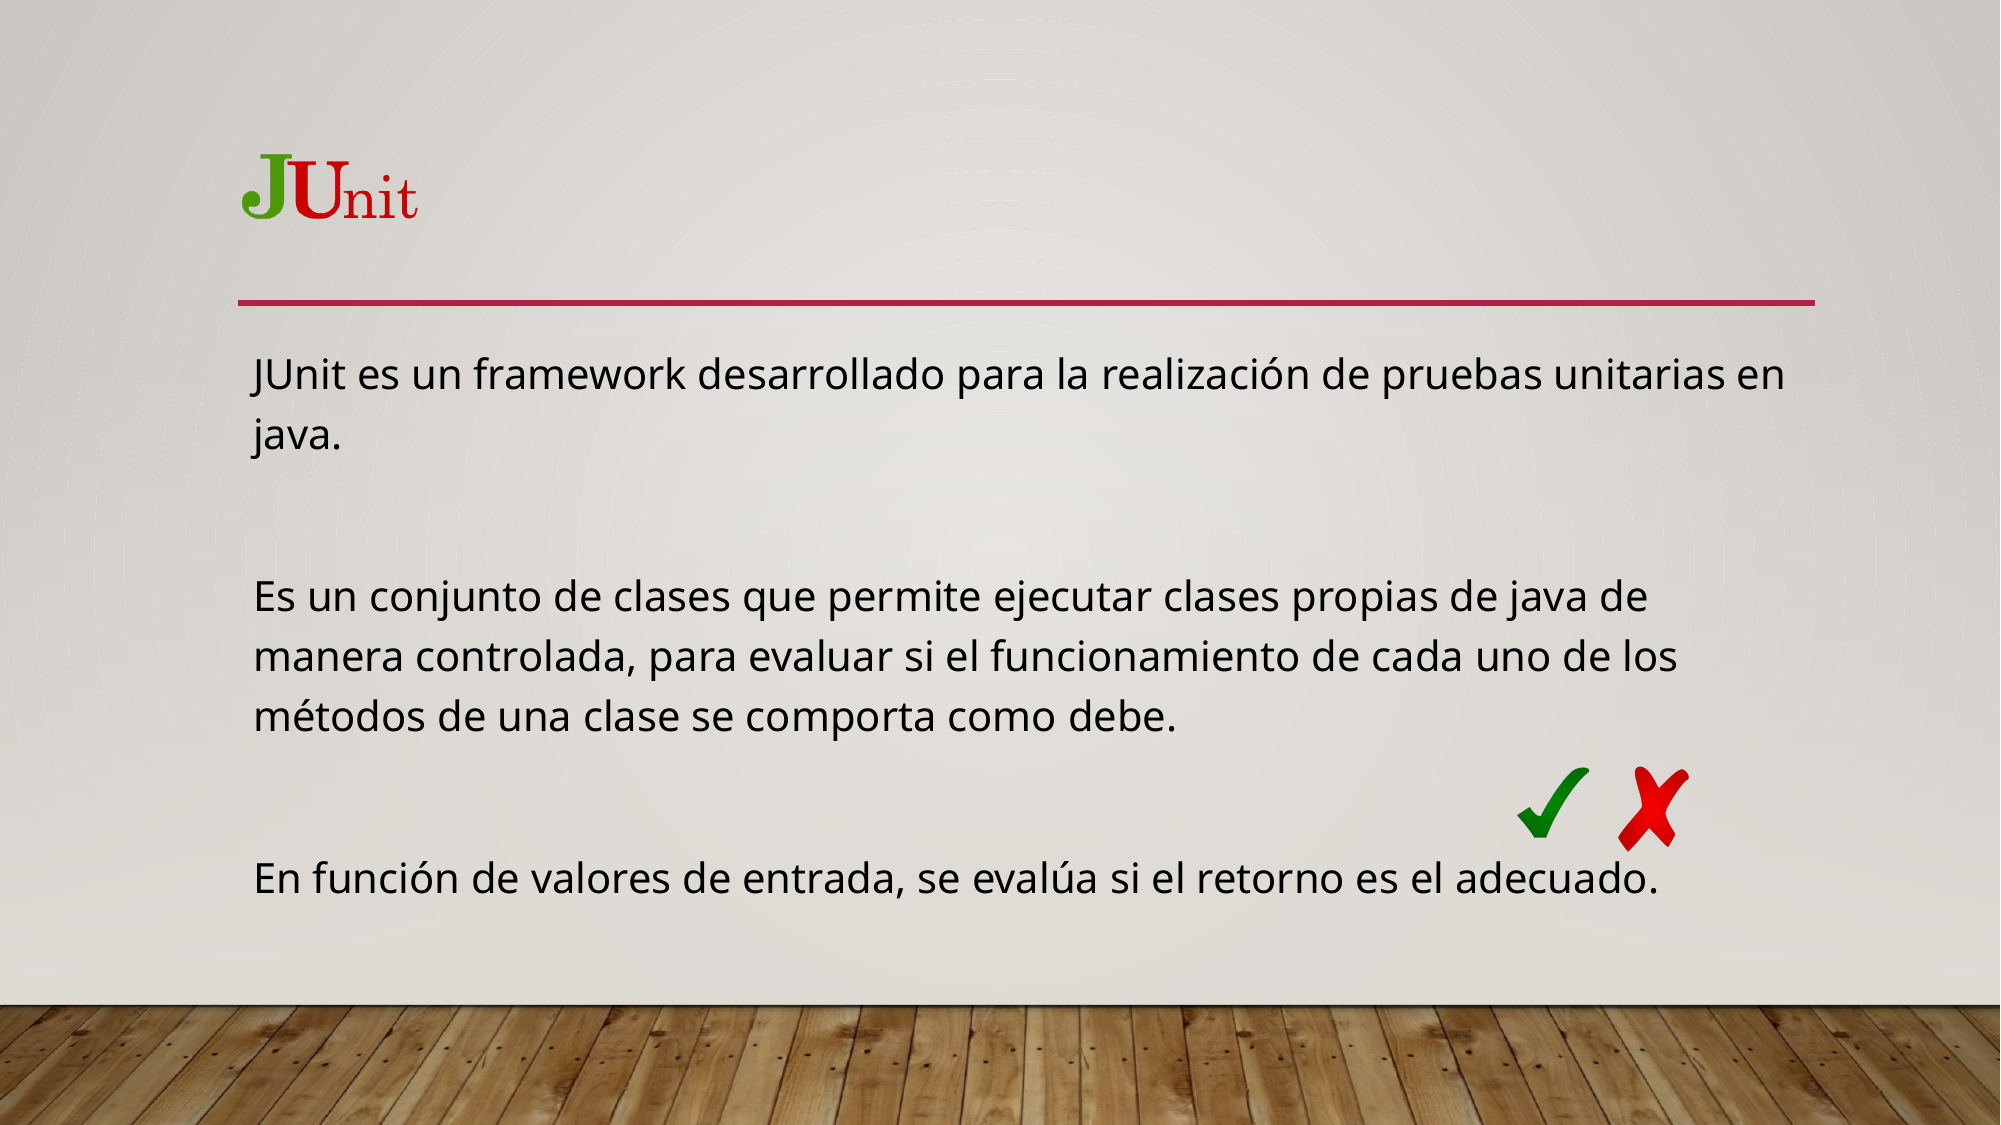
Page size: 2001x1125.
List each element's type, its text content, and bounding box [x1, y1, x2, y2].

picture [0, 1005, 2000, 1125]
picture [237, 95, 421, 279]
list JUnit es un framework desarrollado para la realización de pruebas unitarias en java. Es un conjunto de clases que permite ejecutar clases propias de java de manera controlada, para evaluar si el funcionamiento de cada uno de los métodos de una clase se comporta como debe. En función de valores de entrada, se evalúa si el retorno es el adecuado. [238, 330, 1814, 897]
picture [1516, 765, 1590, 840]
picture [1616, 765, 1691, 852]
